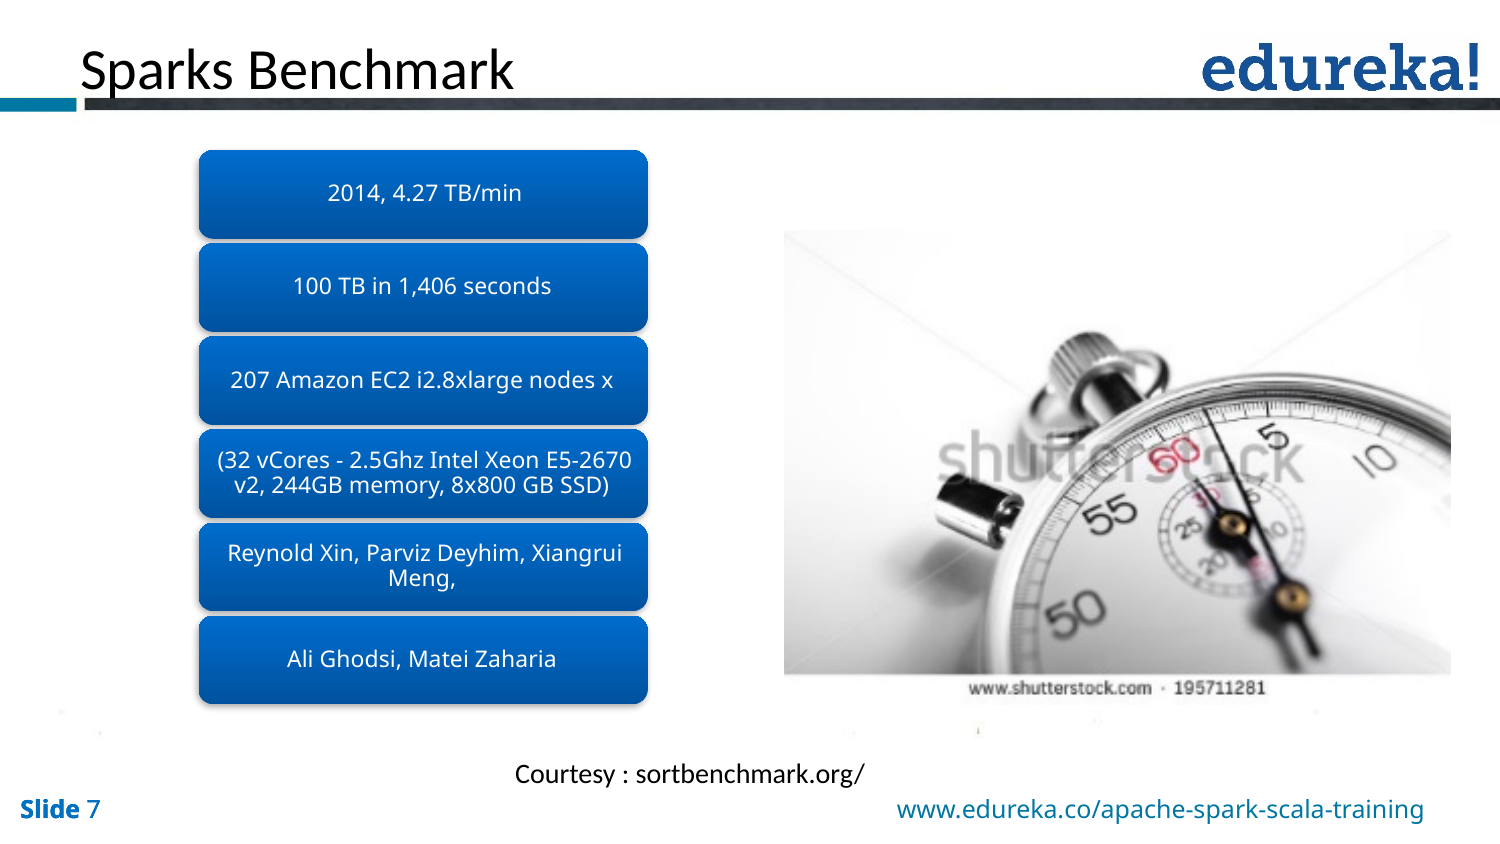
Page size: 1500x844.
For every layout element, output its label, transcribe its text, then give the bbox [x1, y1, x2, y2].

picture [0, 0, 1500, 844]
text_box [0, 149, 1047, 705]
text_box Courtesy : sortbenchmark.org/ [500, 748, 995, 797]
text_box Sparks Benchmark [65, 23, 1239, 109]
